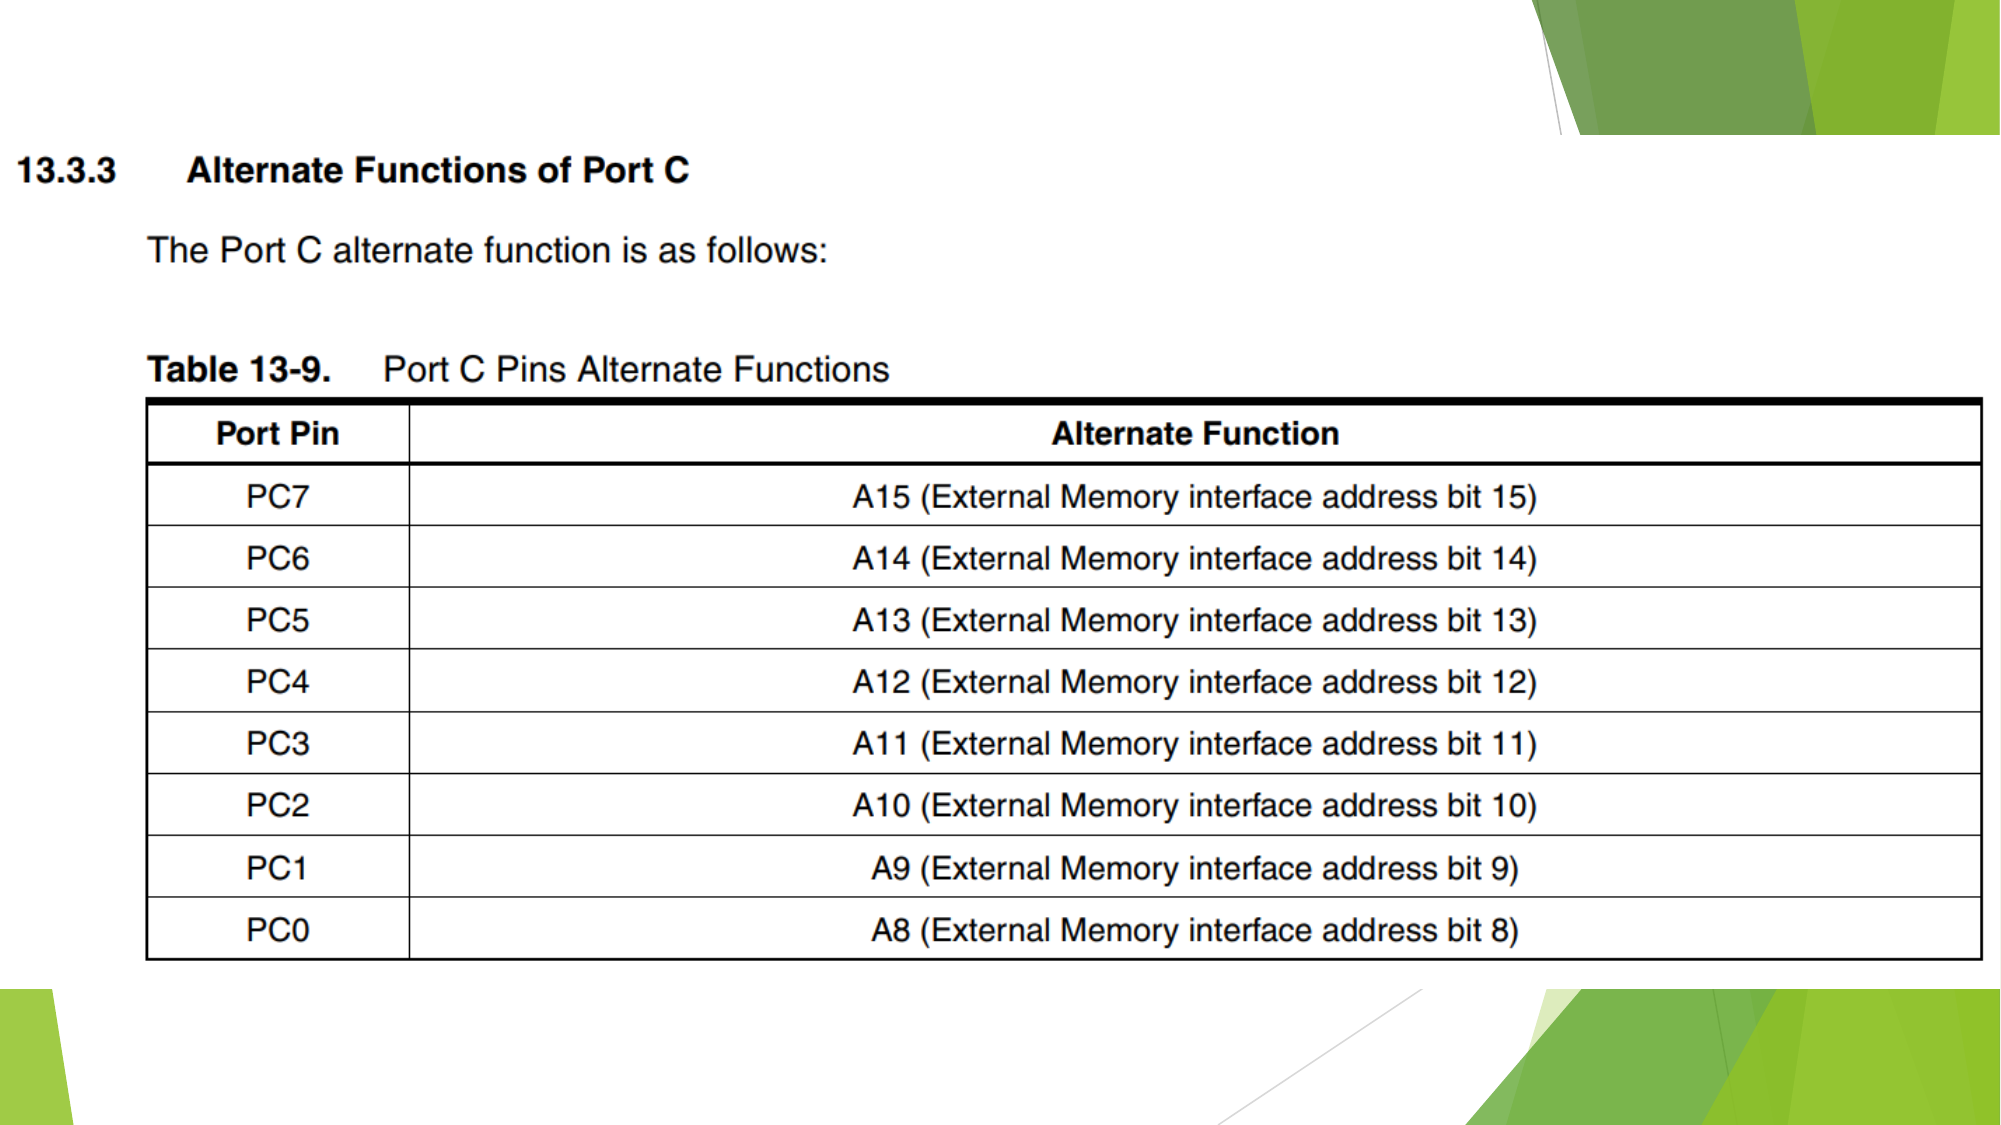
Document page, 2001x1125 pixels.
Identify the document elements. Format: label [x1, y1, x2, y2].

picture [0, 135, 2000, 990]
